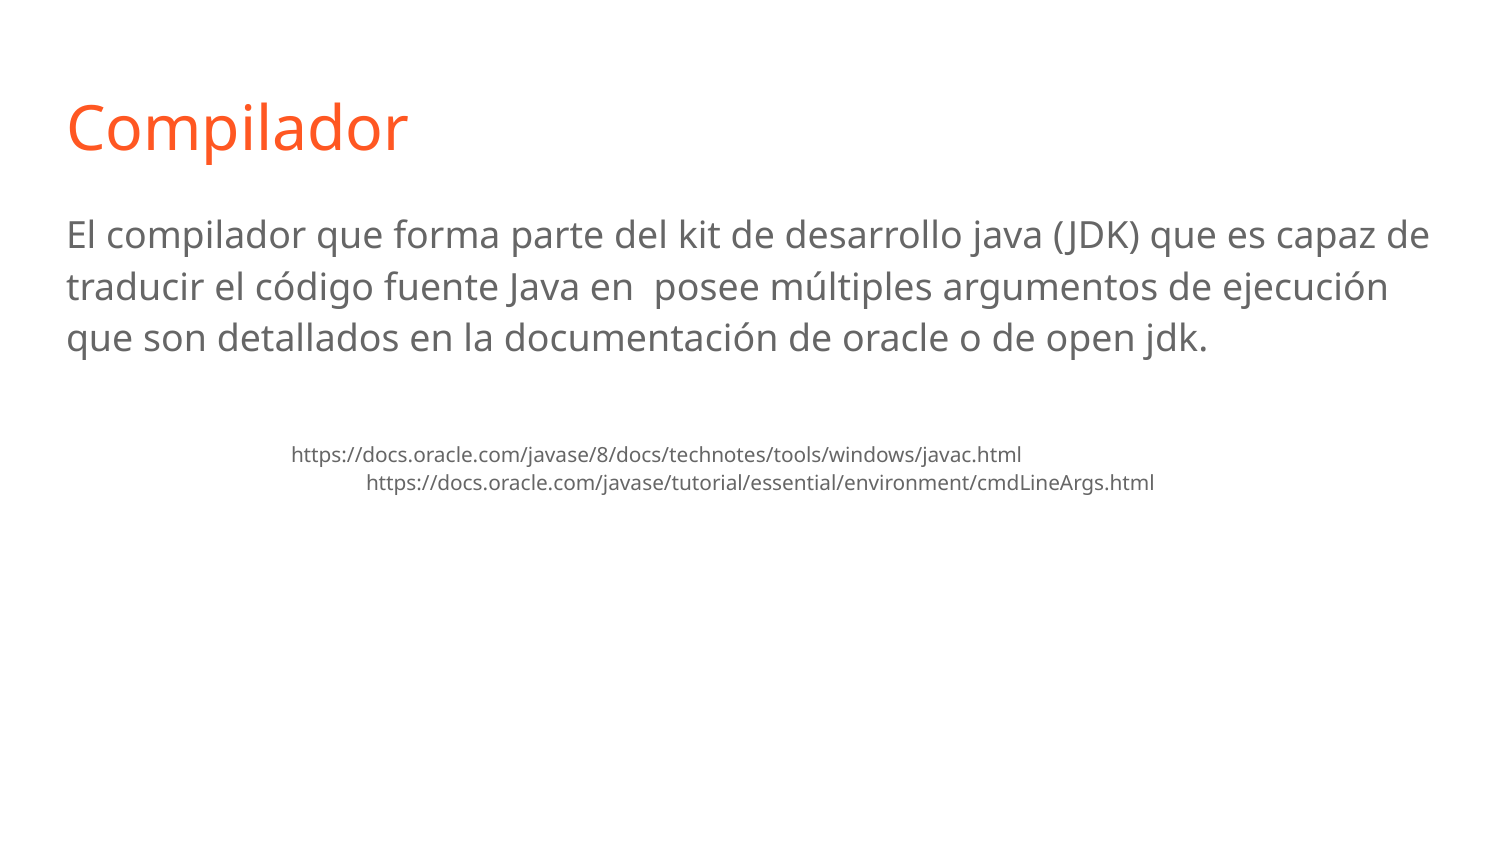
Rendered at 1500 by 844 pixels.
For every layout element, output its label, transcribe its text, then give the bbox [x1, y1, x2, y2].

title Compilador [51, 72, 1449, 167]
list El compilador que forma parte del kit de desarrollo java (JDK) que es capaz de traducir el código fuente Java en posee múltiples argumentos de ejecución que son detallados en la documentación de oracle o de open jdk. https://docs.oracle.com/javase/8/docs/technotes/tools/windows/javac.html https://docs.oracle.com/javase/tutorial/essential/environment/cmdLineArgs.html [51, 189, 1449, 750]
